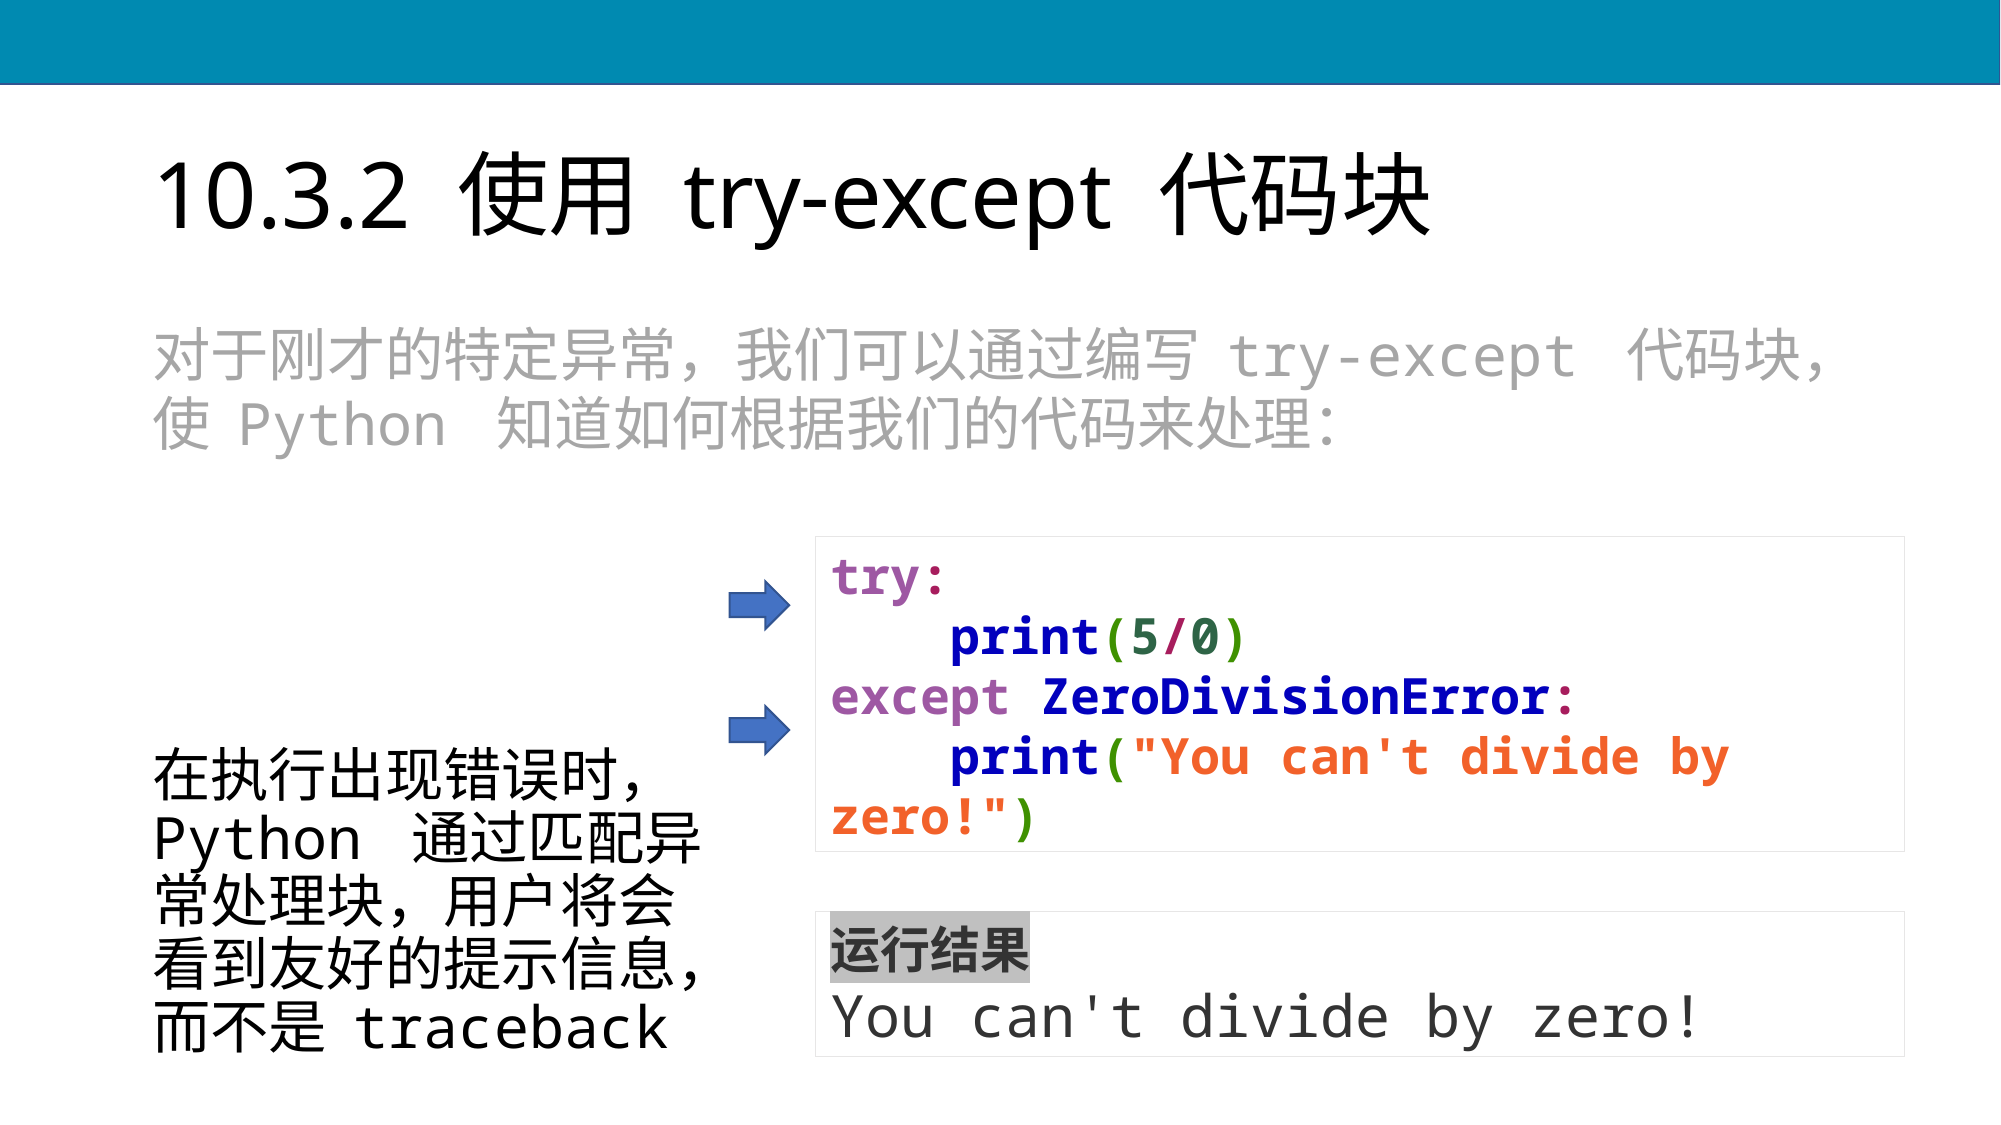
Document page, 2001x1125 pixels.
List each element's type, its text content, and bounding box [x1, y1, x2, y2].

text_box try: print(5/0) except ZeroDivisionError: print("You can't divide by zero!") [815, 536, 1905, 852]
title 10.3.2 使用 try-except 代码块 [137, 115, 1863, 282]
text_box [728, 703, 791, 757]
text_box 在执行出现错误时， Python 通过匹配异常处理块，用户将会看到友好的提示信息，而不是 traceback [137, 480, 730, 1058]
text_box 运行结果 You can't divide by zero! [815, 911, 1905, 1057]
text_box [728, 578, 791, 632]
list 对于刚才的特定异常，我们可以通过编写 try-except 代码块，使 Python 知道如何根据我们的代码来处理： [137, 310, 1863, 1024]
